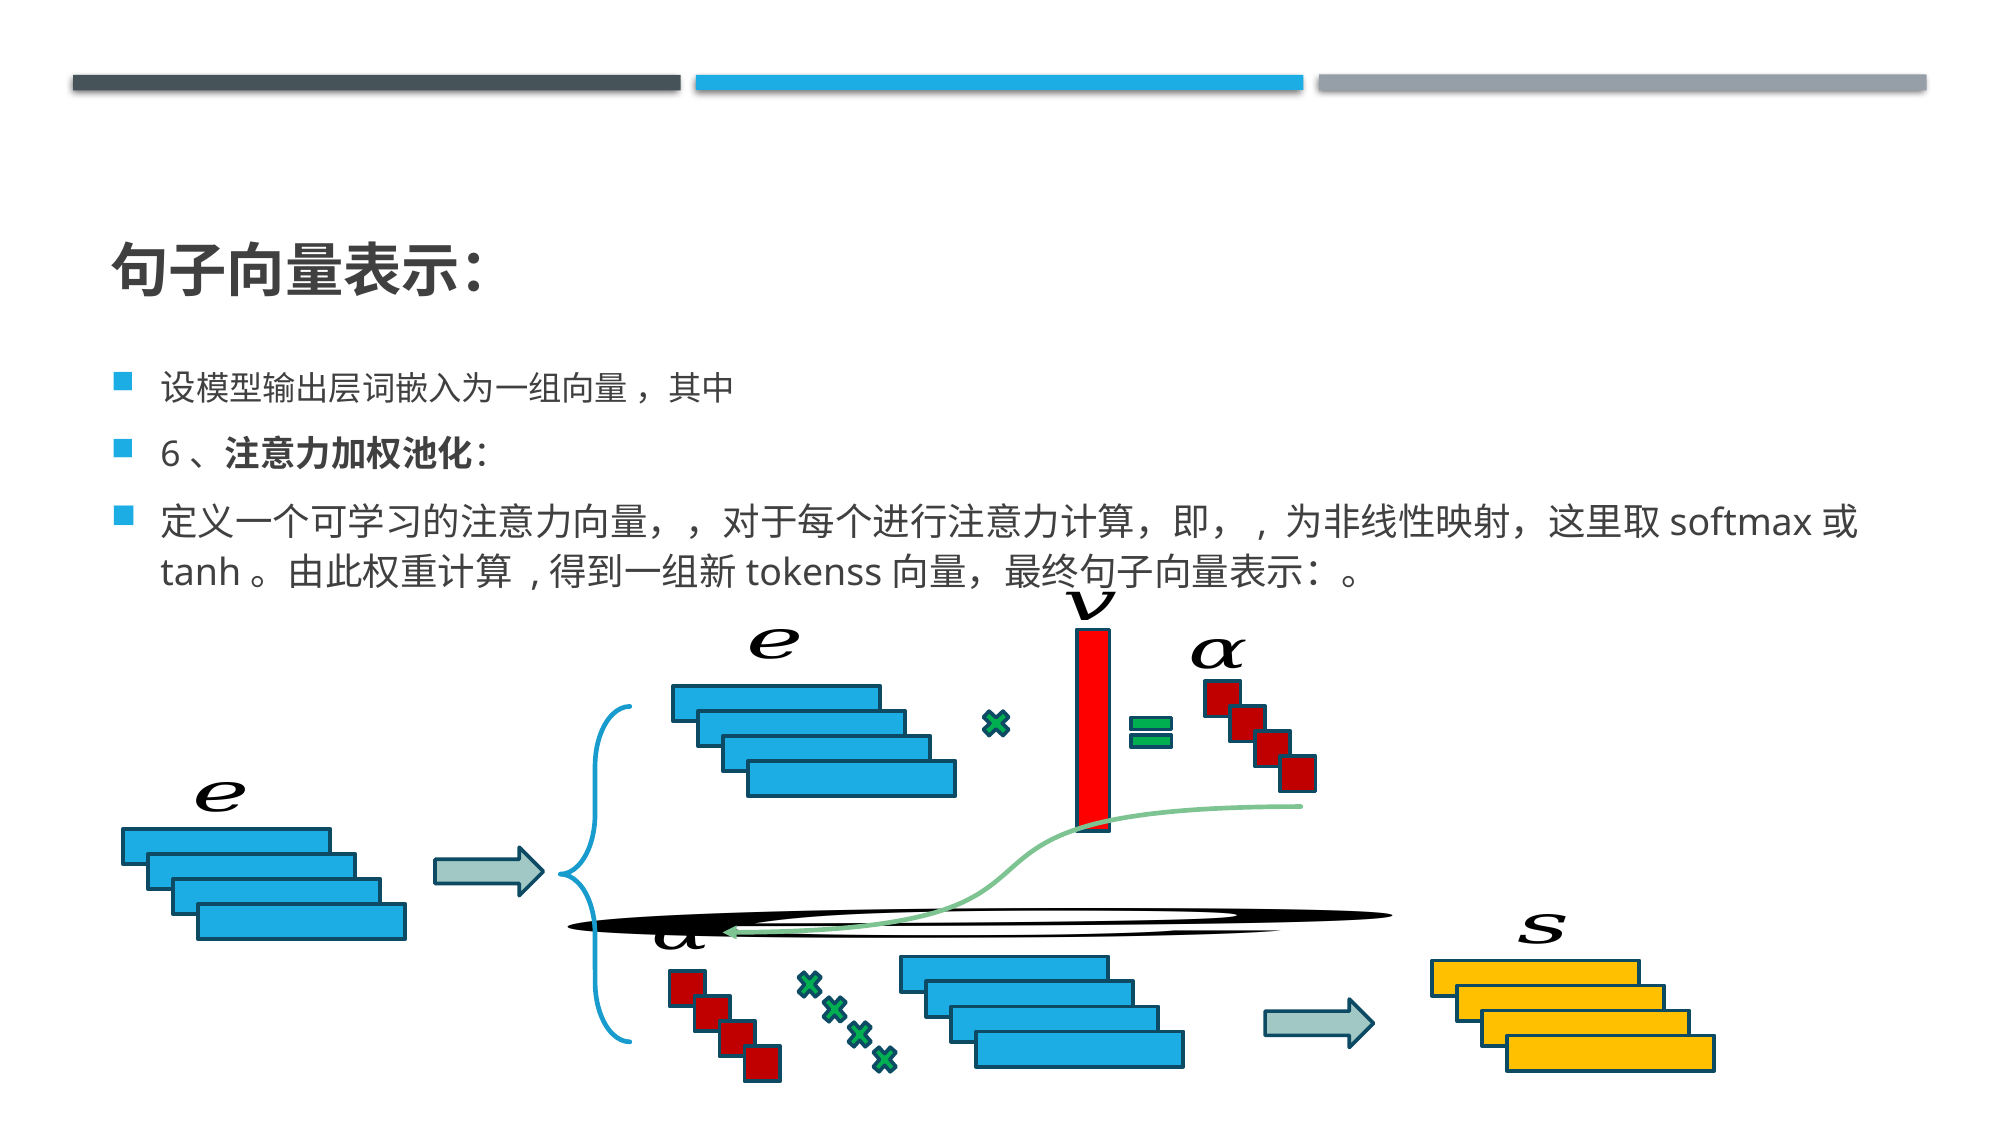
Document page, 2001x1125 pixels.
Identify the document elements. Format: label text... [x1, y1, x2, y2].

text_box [122, 572, 1715, 1082]
title 句子向量表示： [95, 115, 1905, 311]
